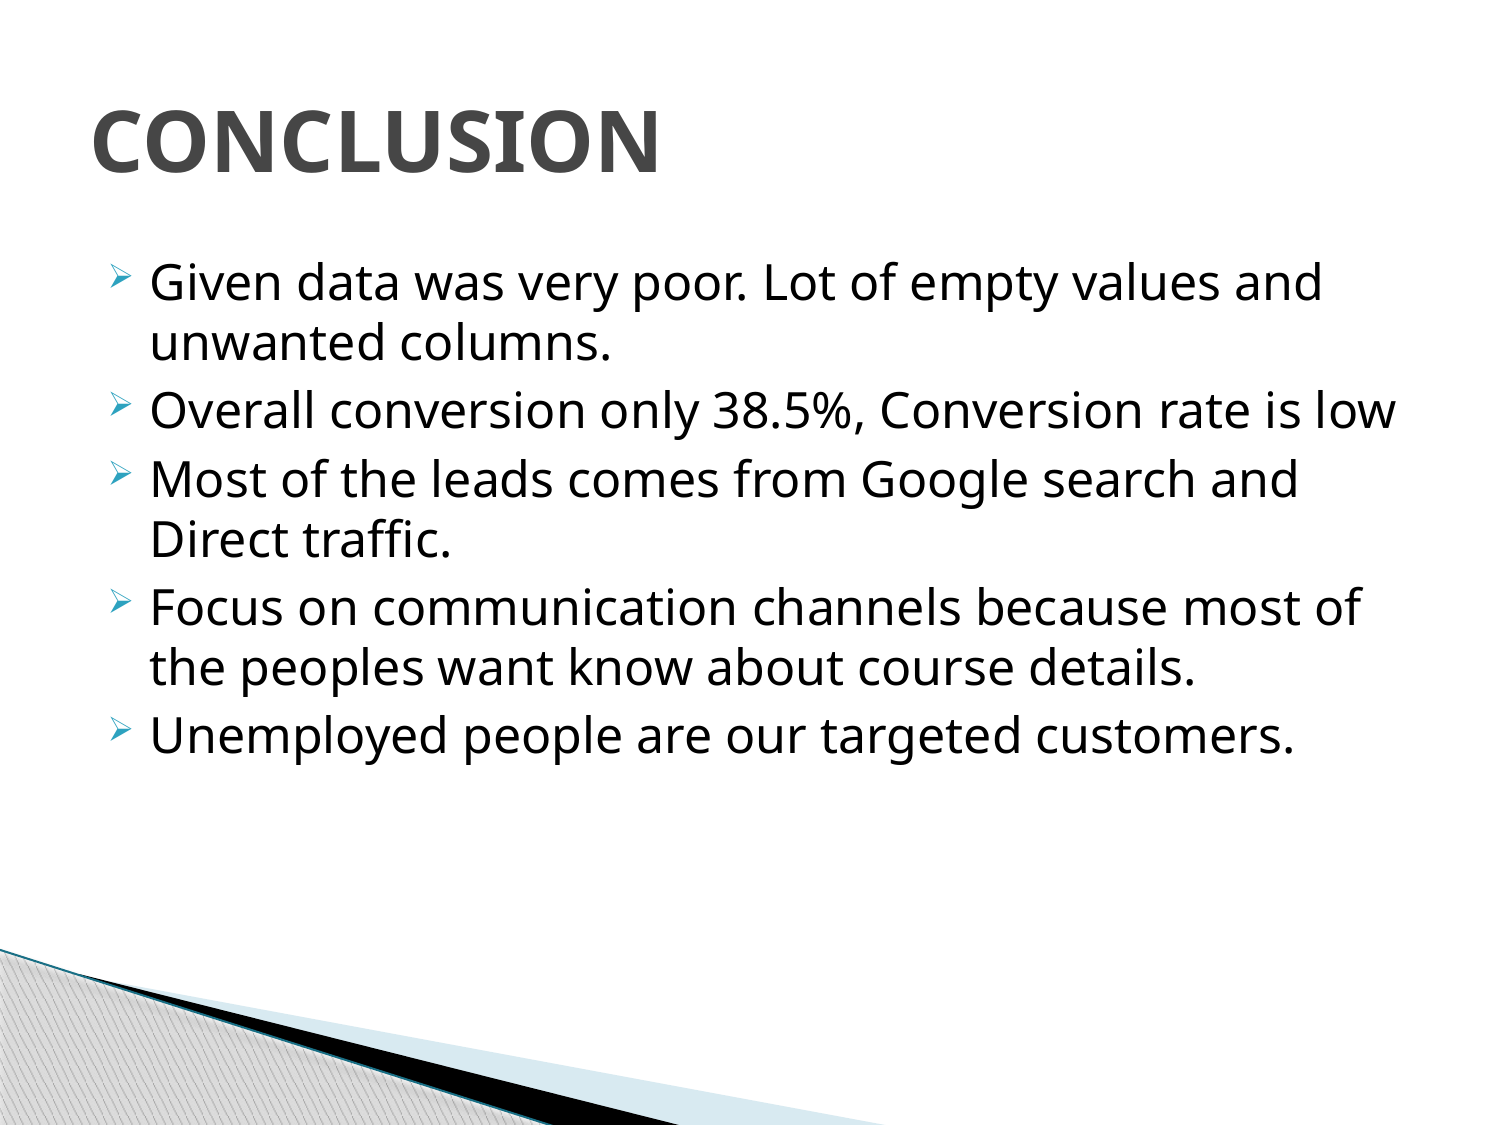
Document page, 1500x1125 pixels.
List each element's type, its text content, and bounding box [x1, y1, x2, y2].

title CONCLUSION [75, 45, 1425, 233]
list Given data was very poor. Lot of empty values and unwanted columns. Overall conversion only 38.5%, Conversion rate is low Most of the leads comes from Google search and Direct traffic. Focus on communication channels because most of the peoples want know about course details. Unemployed people are our targeted customers. [75, 243, 1425, 986]
